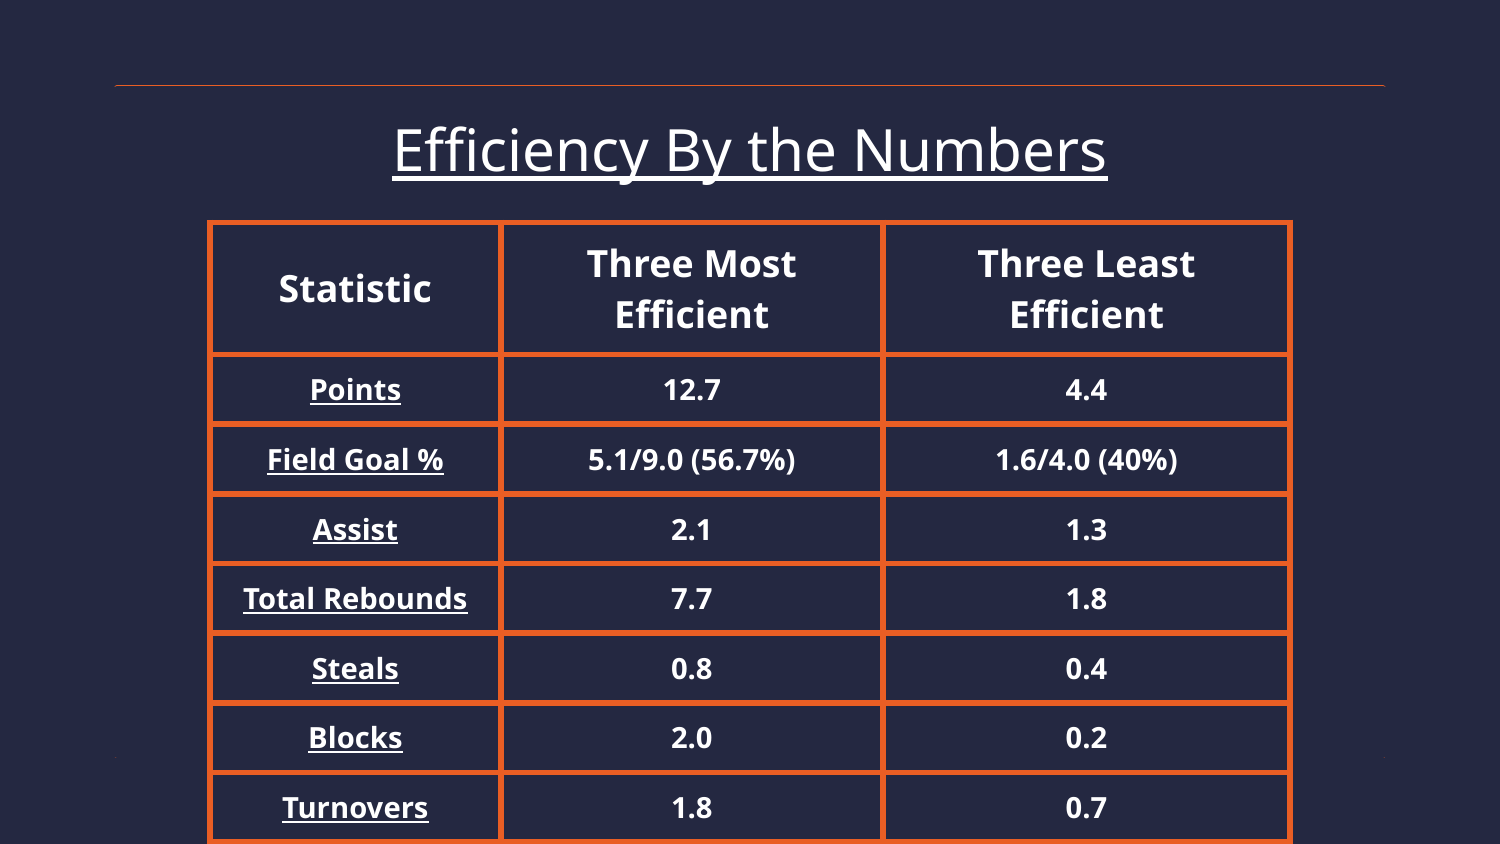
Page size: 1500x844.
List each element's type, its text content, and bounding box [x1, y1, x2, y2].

table_header Statistic [213, 225, 498, 352]
table_cell 1.6/4.0 (40%) [886, 427, 1287, 491]
table_header Three Least Efficient [886, 225, 1287, 352]
table_cell 1.3 [886, 497, 1287, 561]
table_cell Assist [213, 497, 498, 561]
table_cell 0.4 [886, 636, 1287, 700]
table_cell Turnovers [213, 775, 498, 839]
text_box Efficiency By the Numbers [116, 90, 1383, 206]
table_cell 7.7 [504, 566, 880, 630]
table_cell 5.1/9.0 (56.7%) [504, 427, 880, 491]
table_cell 0.7 [886, 775, 1287, 839]
table_cell 0.8 [504, 636, 880, 700]
table_cell 2.1 [504, 497, 880, 561]
table_header Three Most Efficient [504, 225, 880, 352]
table_cell 12.7 [504, 357, 880, 421]
table_cell Points [213, 357, 498, 421]
text_box [115, 89, 1385, 755]
table_cell 1.8 [504, 775, 880, 839]
table_cell 4.4 [886, 357, 1287, 421]
table_cell 0.2 [886, 706, 1287, 770]
table_cell Blocks [213, 706, 498, 770]
table_cell Steals [213, 636, 498, 700]
table_cell 1.8 [886, 566, 1287, 630]
table_cell Total Rebounds [213, 566, 498, 630]
table_cell Field Goal % [213, 427, 498, 491]
table_cell 2.0 [504, 706, 880, 770]
